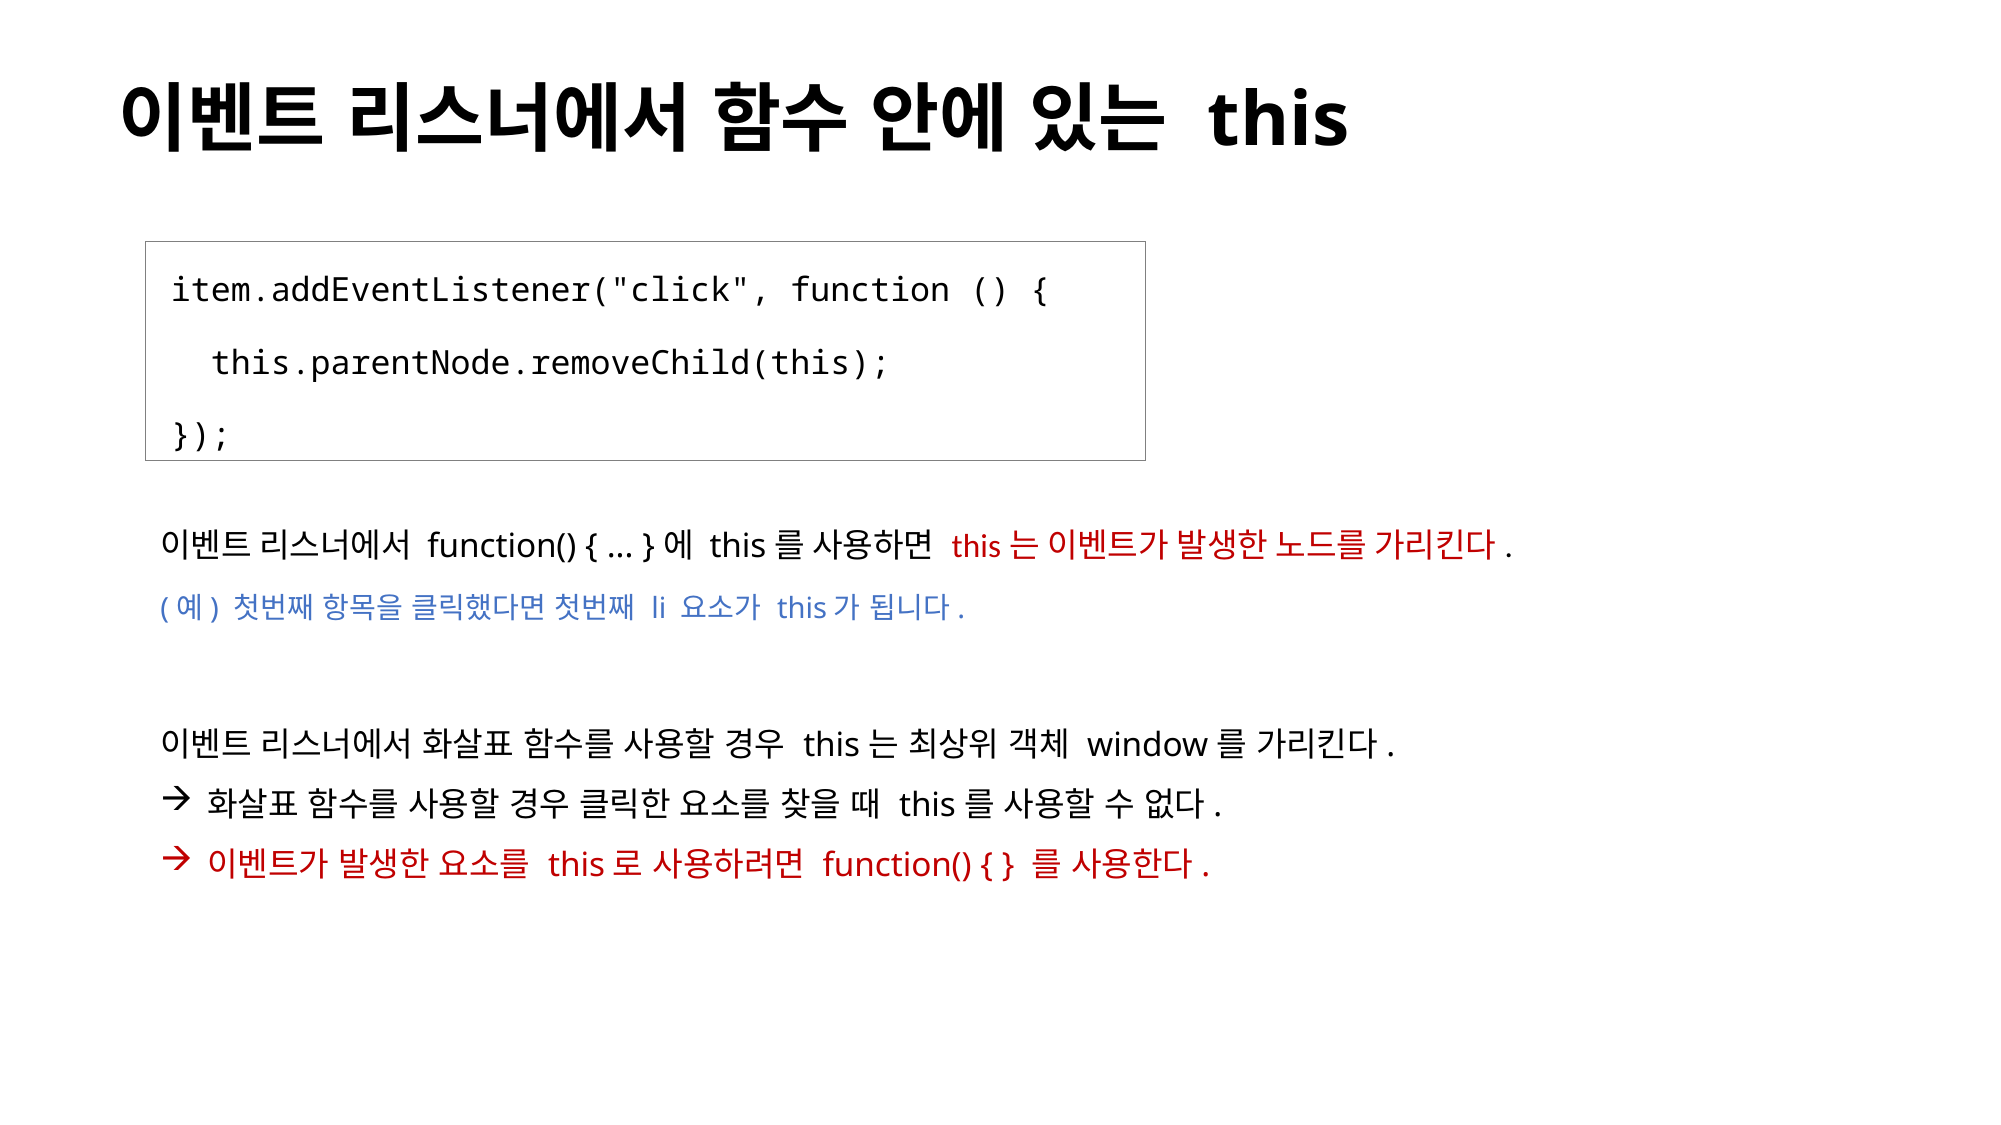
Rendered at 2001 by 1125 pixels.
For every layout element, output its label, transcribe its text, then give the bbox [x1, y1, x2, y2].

text_box (예) 첫번째 항목을 클릭했다면 첫번째 li 요소가 this가 됩니다. [145, 581, 1792, 632]
text_box 이벤트 리스너에서 화살표 함수를 사용할 경우 this는 최상위 객체 window를 가리킨다. 화살표 함수를 사용할 경우 클릭한 요소를 찾을 때 this를 사용할 수 없다. 이벤트가 발생한 요소를 this로 사용하려면 function() { } 를 사용한다. [145, 695, 1778, 891]
title 이벤트 리스너에서 함수 안에 있는 this [103, 52, 1566, 191]
text_box 이벤트 리스너에서 function() { ... }에 this를 사용하면 this는 이벤트가 발생한 노드를 가리킨다. [145, 517, 1792, 572]
text_box item.addEventListener("click", function () { this.parentNode.removeChild(this); }); [145, 241, 1146, 461]
